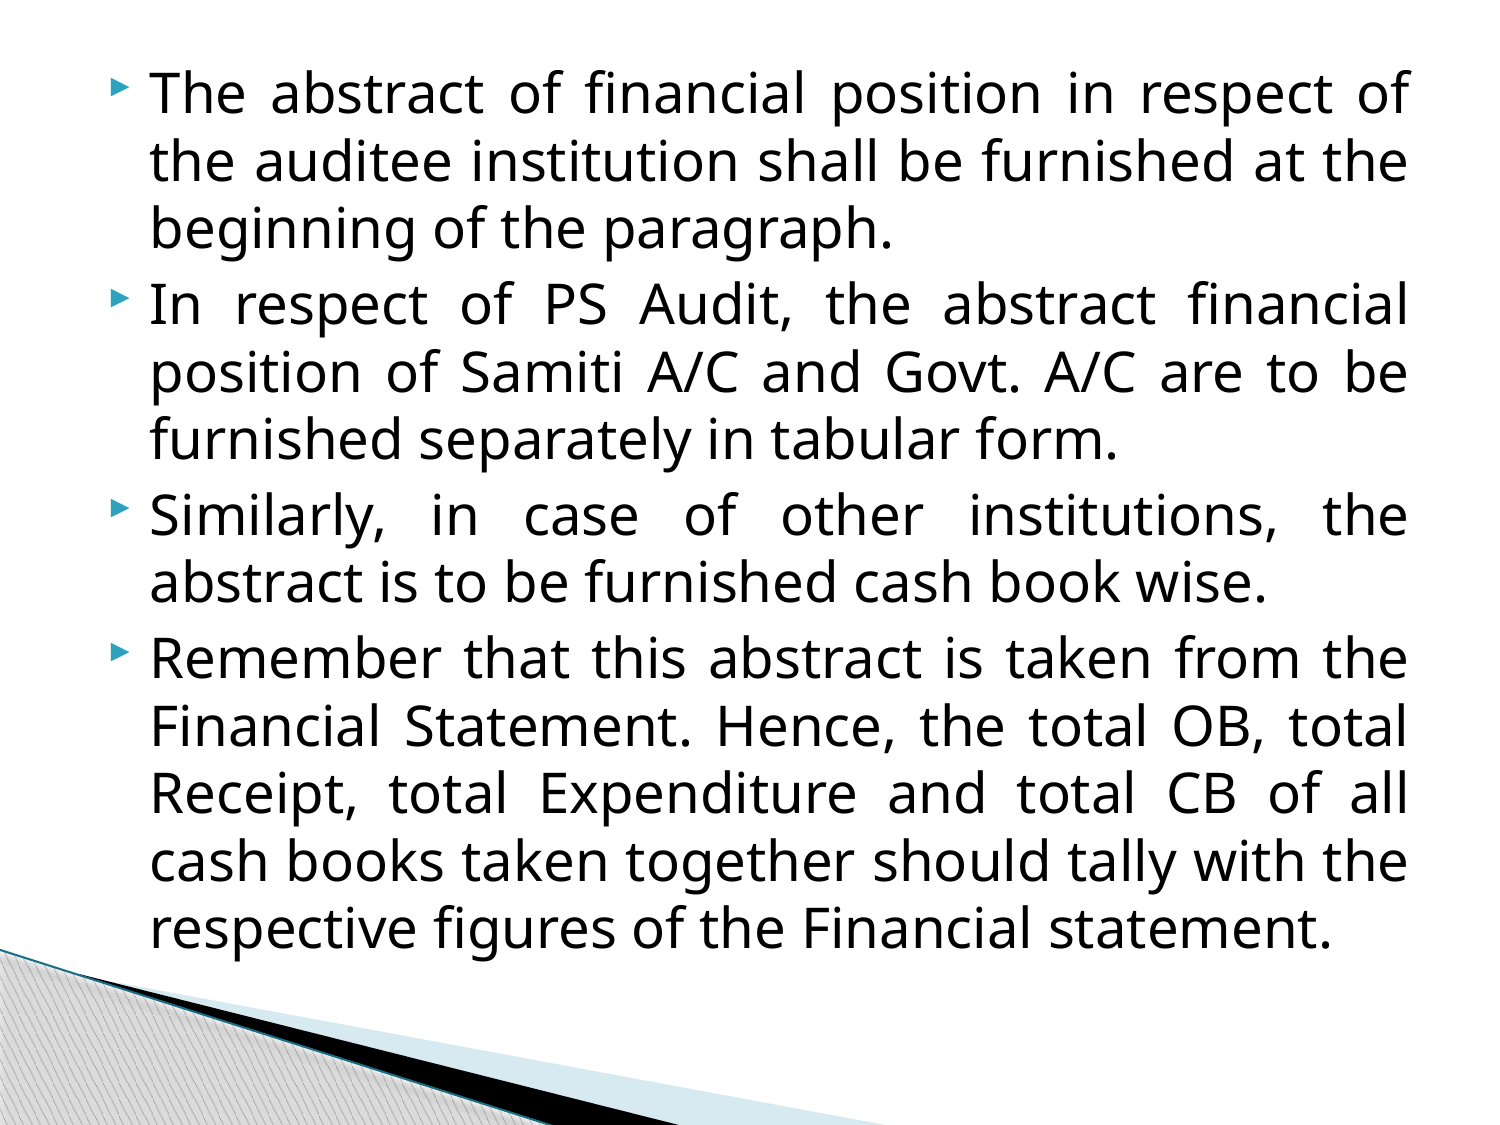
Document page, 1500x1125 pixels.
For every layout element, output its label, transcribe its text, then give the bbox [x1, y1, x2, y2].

list The abstract of financial position in respect of the auditee institution shall be furnished at the beginning of the paragraph. In respect of PS Audit, the abstract financial position of Samiti A/C and Govt. A/C are to be furnished separately in tabular form. Similarly, in case of other institutions, the abstract is to be furnished cash book wise. Remember that this abstract is taken from the Financial Statement. Hence, the total OB, total Receipt, total Expenditure and total CB of all cash books taken together should tally with the respective figures of the Financial statement. [75, 50, 1425, 1100]
